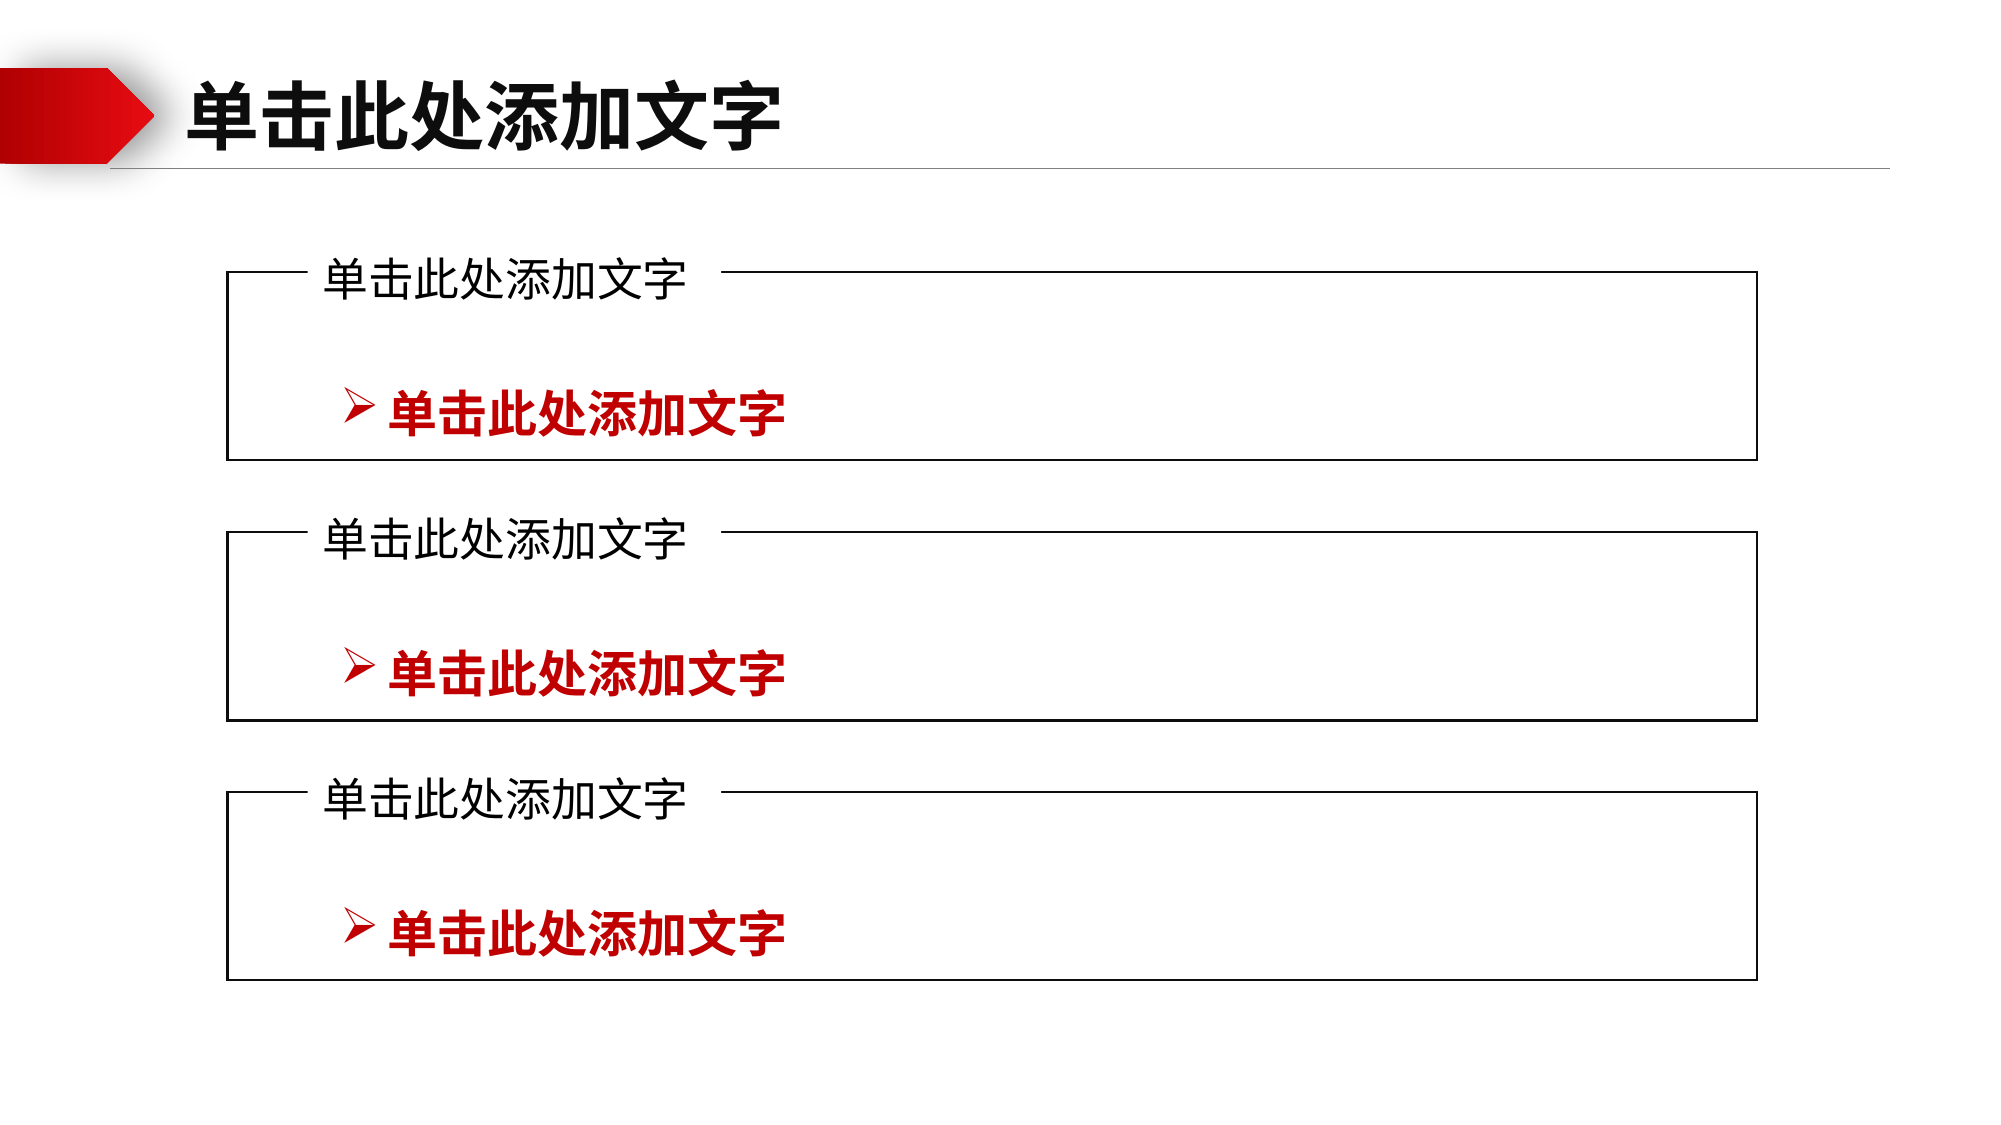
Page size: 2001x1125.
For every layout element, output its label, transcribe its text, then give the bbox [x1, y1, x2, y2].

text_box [227, 762, 1757, 981]
text_box 单击此处添加文字 [169, 62, 800, 168]
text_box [227, 502, 1757, 721]
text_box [227, 242, 1757, 461]
